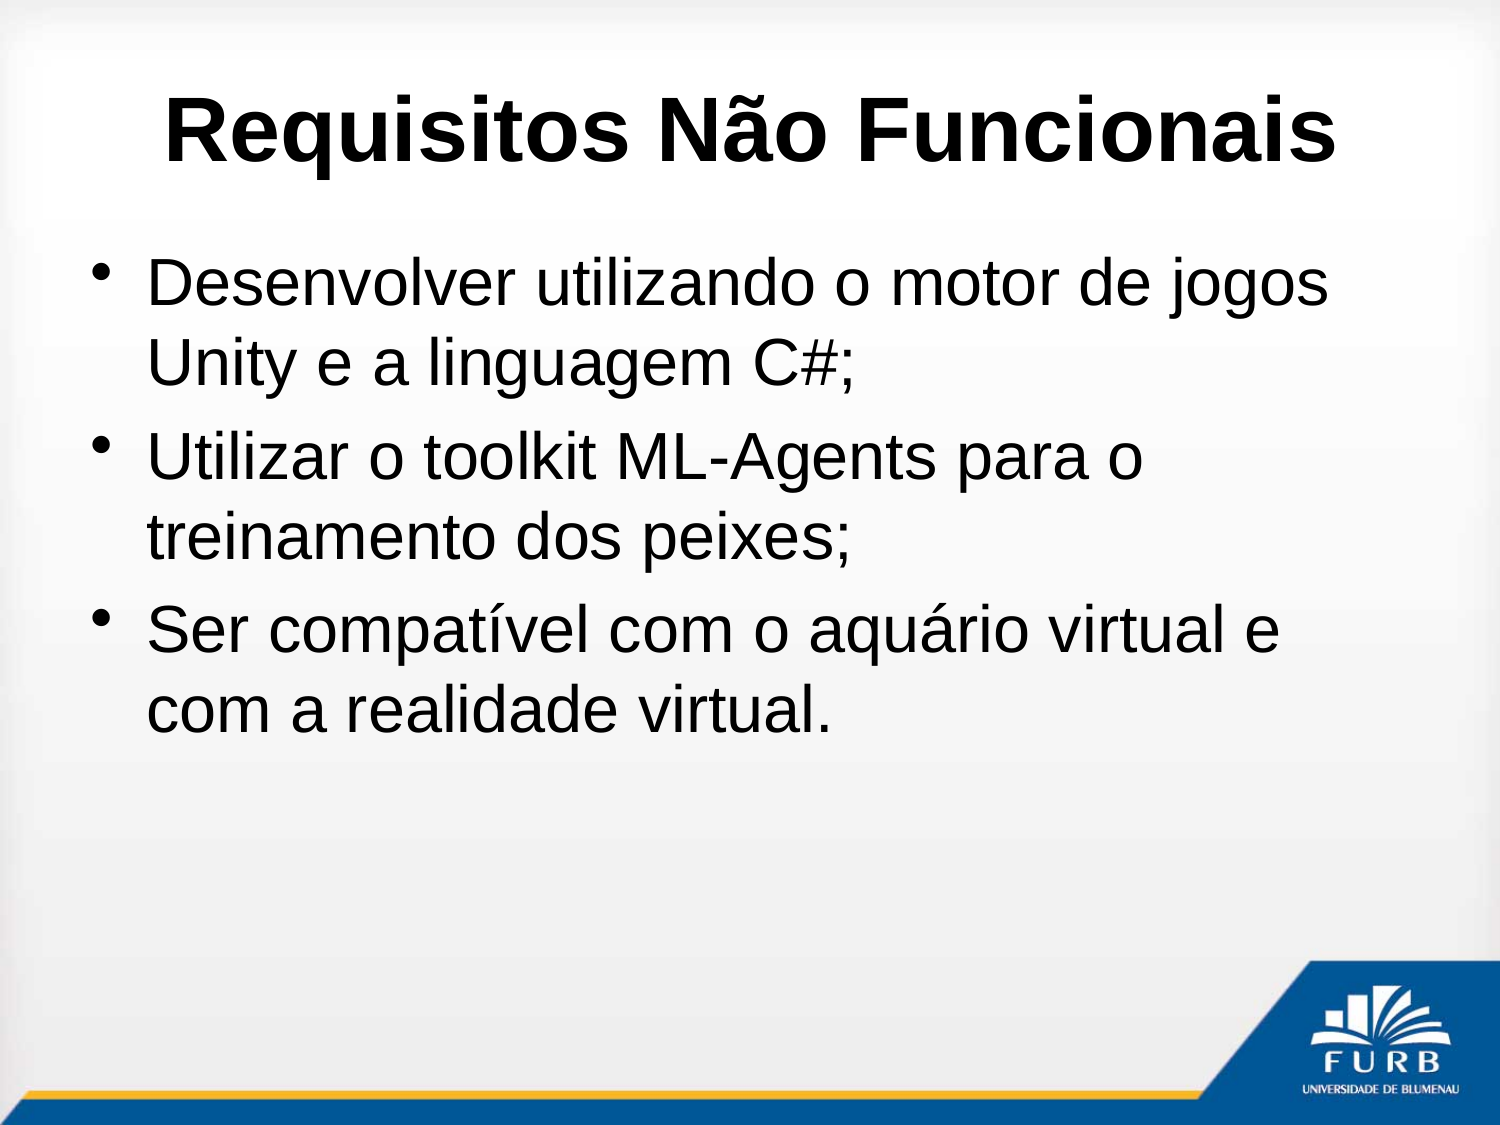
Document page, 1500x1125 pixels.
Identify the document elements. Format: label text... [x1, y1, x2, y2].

title Requisitos Não Funcionais [76, 30, 1427, 219]
picture [0, 0, 1500, 1125]
list Desenvolver utilizando o motor de jogos Unity e a linguagem C#; Utilizar o toolkit ML-Agents para o treinamento dos peixes; Ser compatível com o aquário virtual e com a realidade virtual. [74, 231, 1426, 1000]
